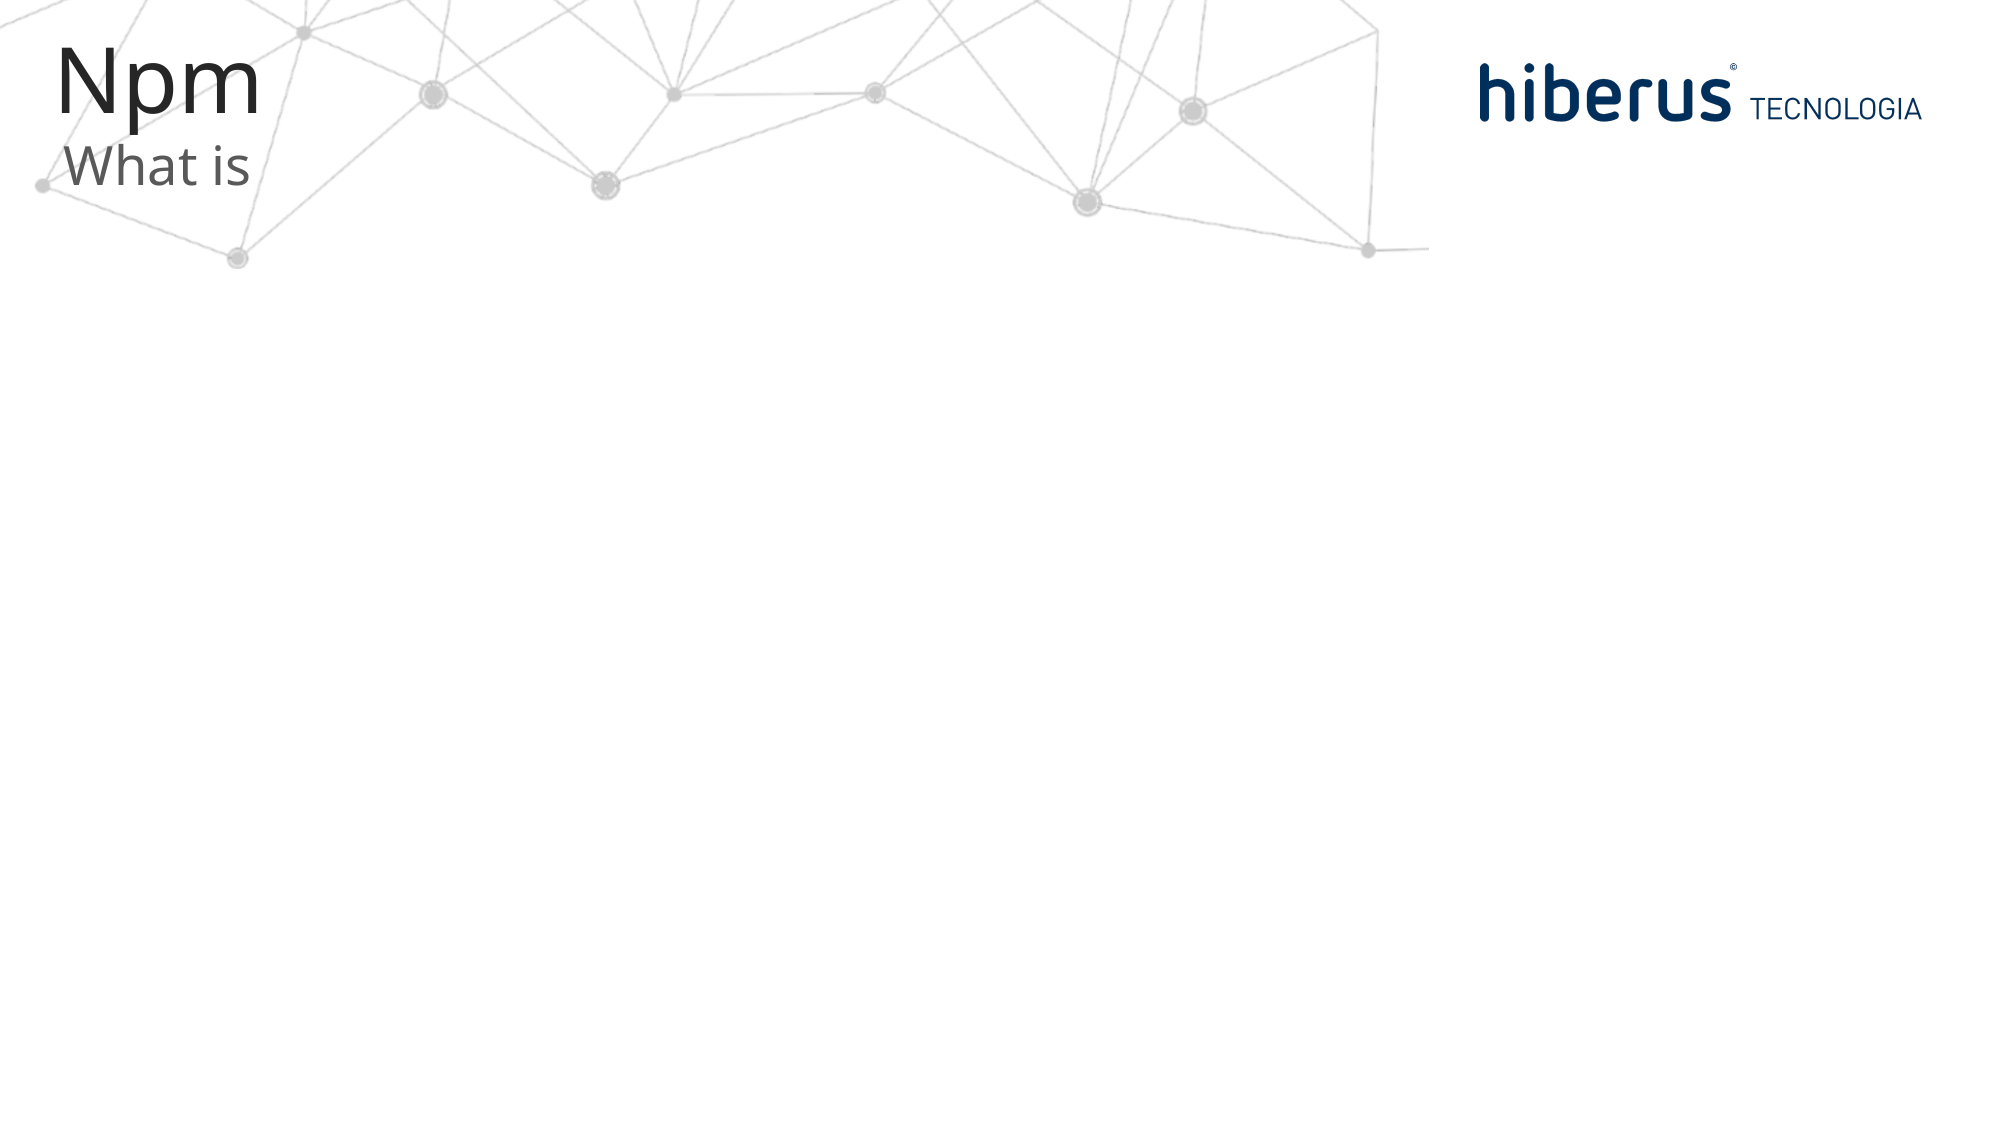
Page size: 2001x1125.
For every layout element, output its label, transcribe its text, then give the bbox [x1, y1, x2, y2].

list What is [49, 122, 1071, 207]
title Npm [49, 17, 1370, 126]
picture [1480, 63, 1934, 132]
